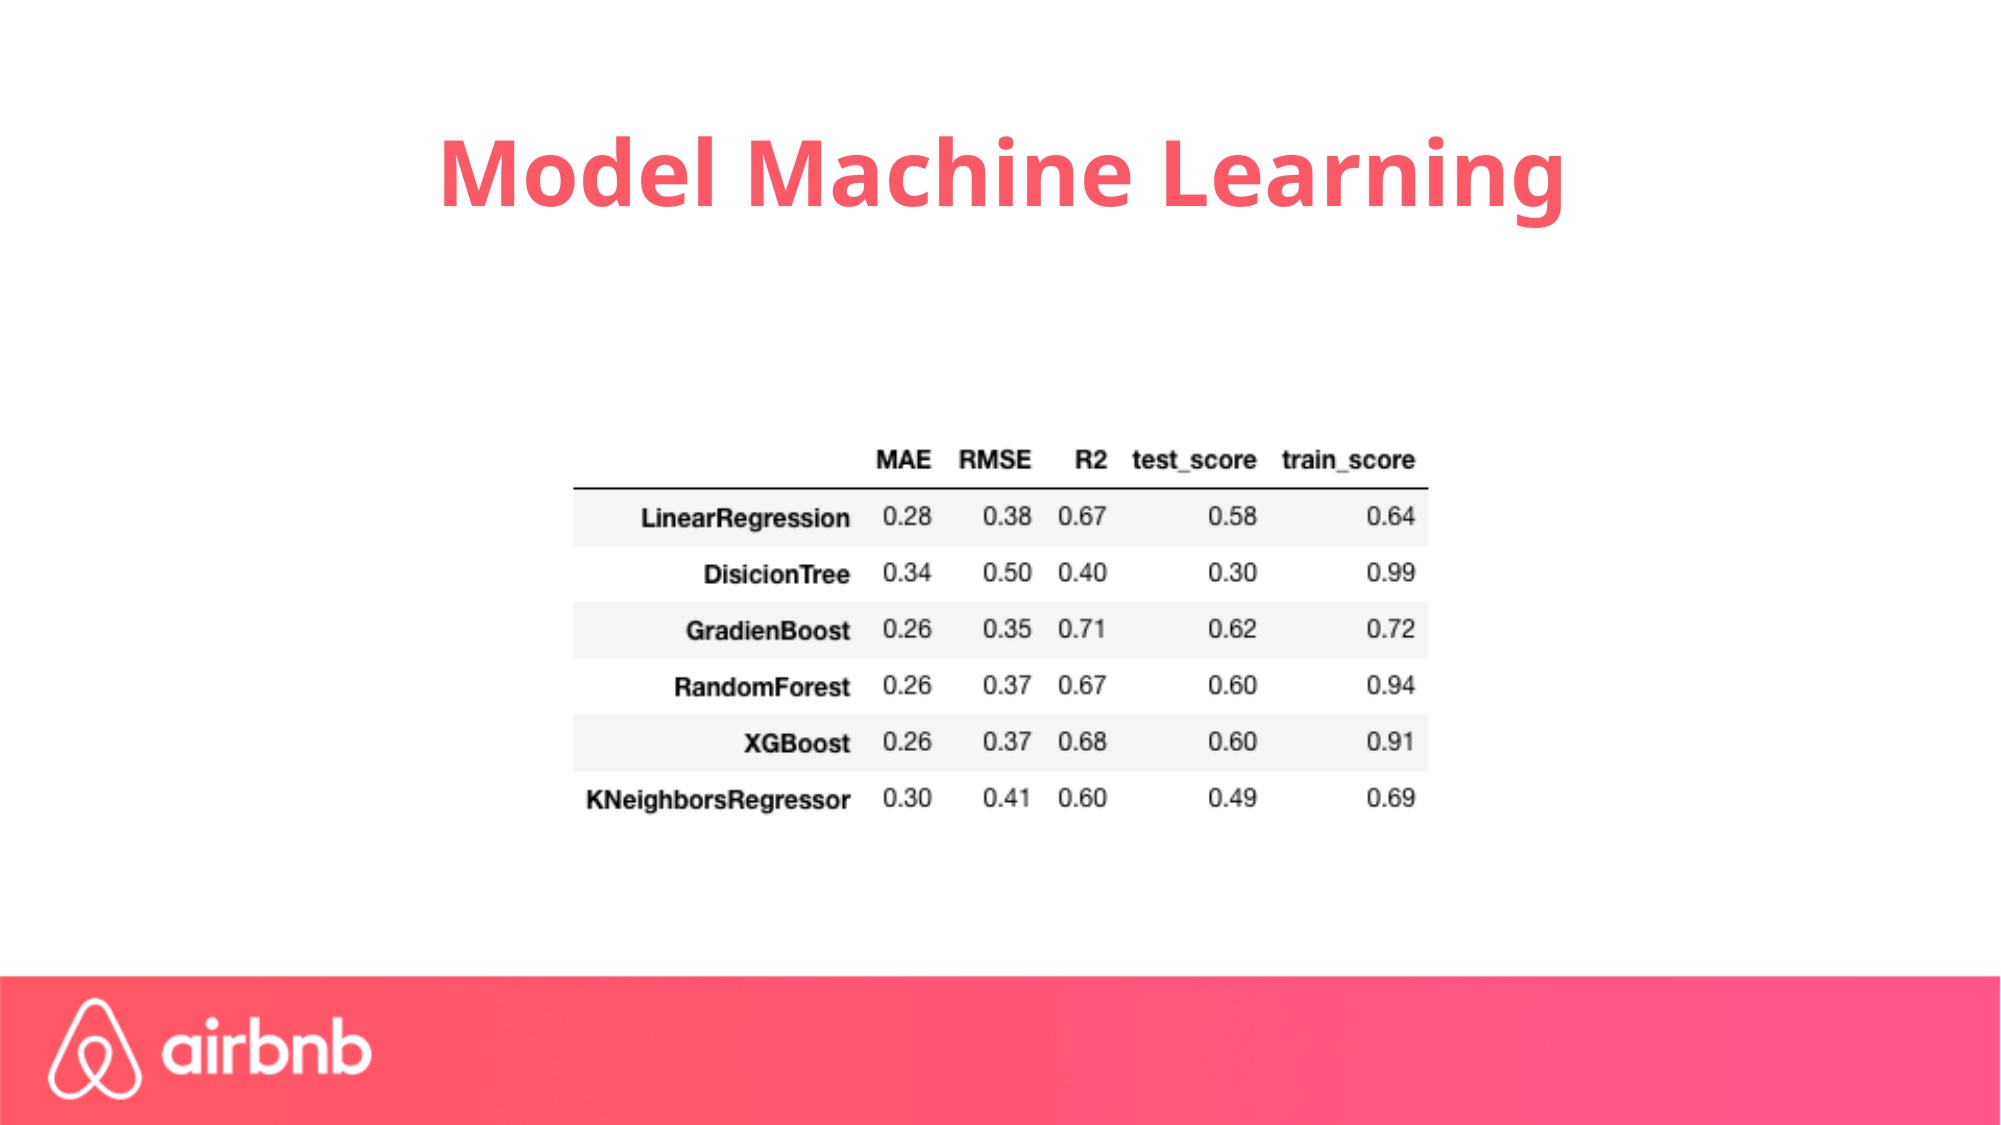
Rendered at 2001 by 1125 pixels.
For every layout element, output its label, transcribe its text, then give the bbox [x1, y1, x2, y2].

title Model Machine Learning [83, 68, 1923, 286]
picture [0, 0, 2001, 1125]
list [551, 417, 1454, 849]
